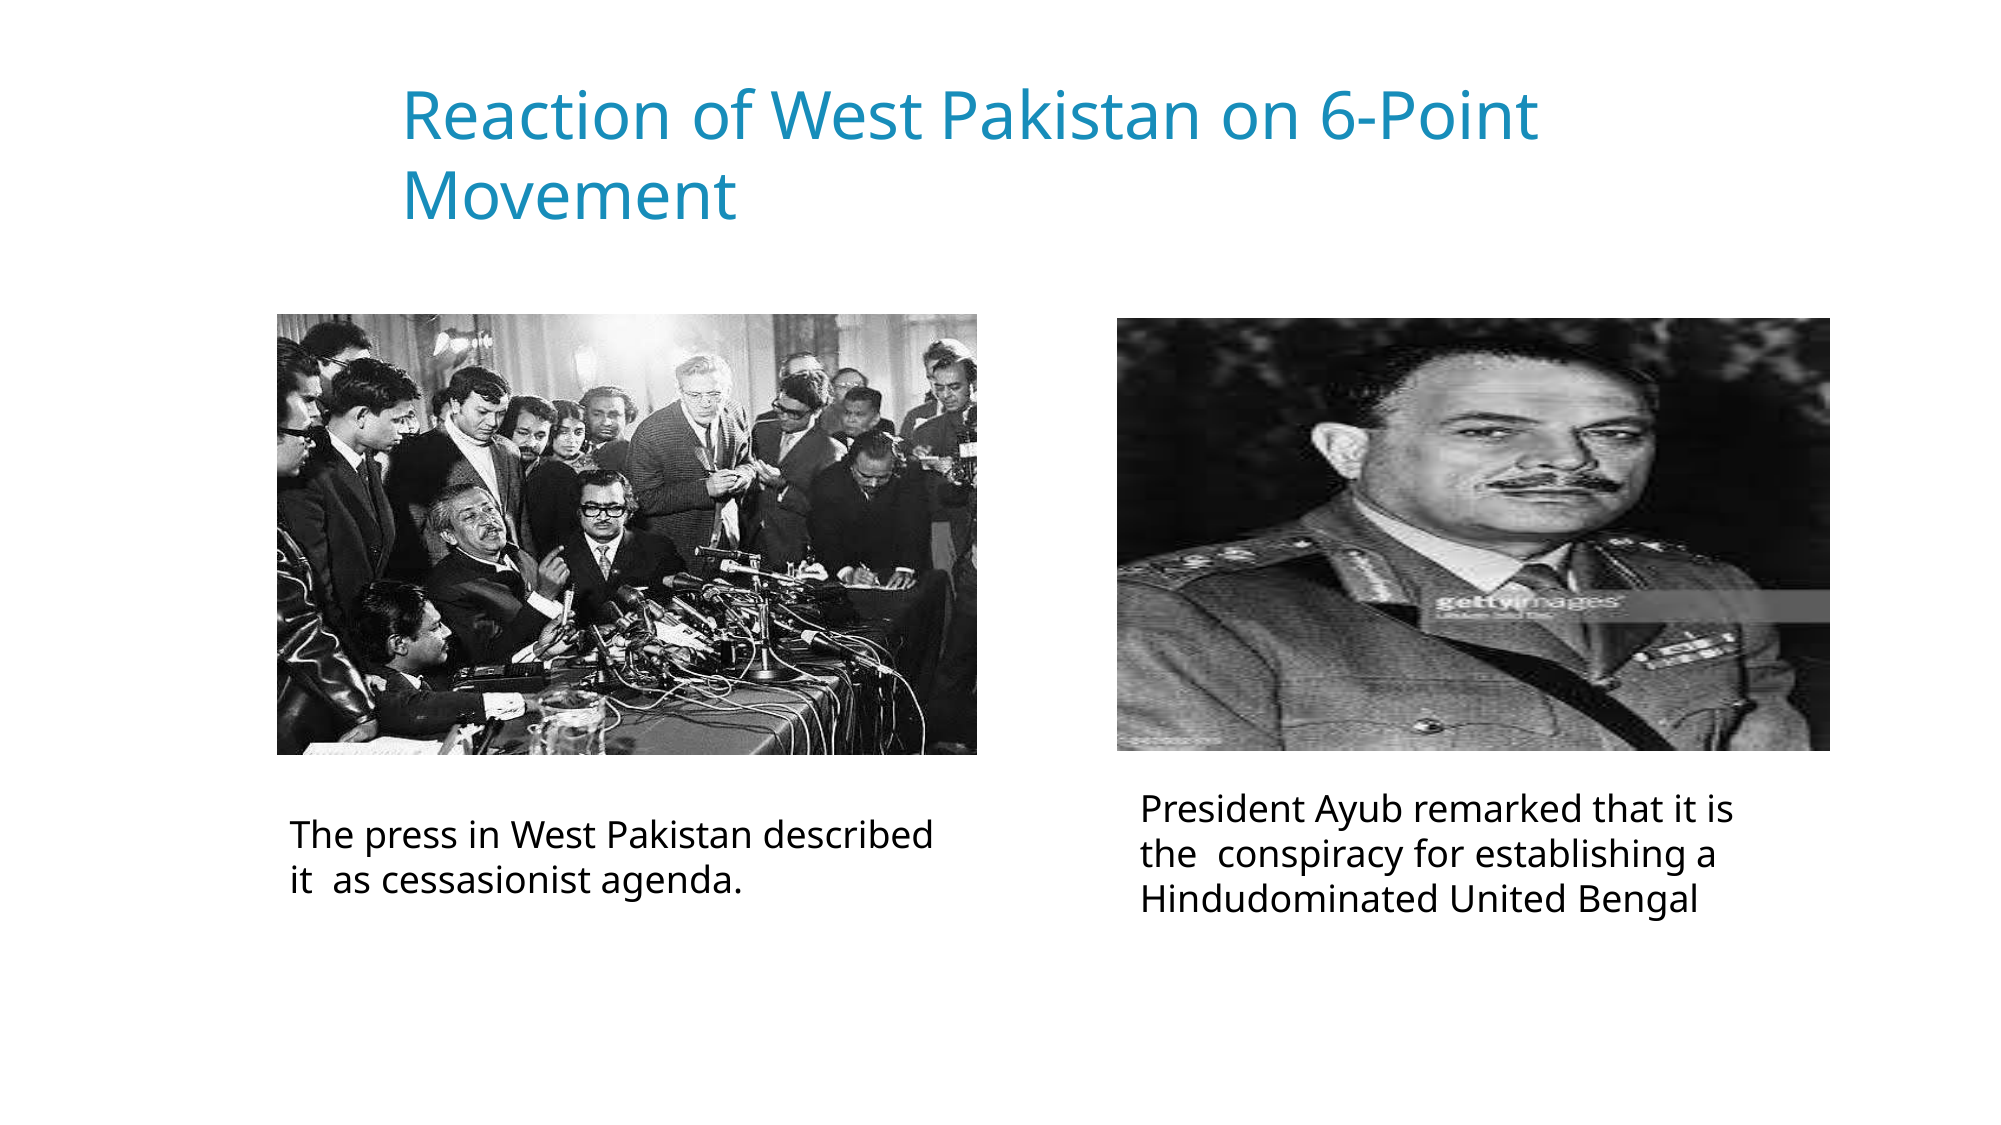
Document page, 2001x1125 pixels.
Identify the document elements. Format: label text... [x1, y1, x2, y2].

text_box President Ayub remarked that it is the conspiracy for establishing a Hindudominated United Bengal [1137, 782, 1777, 920]
text_box The press in West Pakistan described it as cessasionist agenda. [287, 808, 942, 901]
title Reaction of West Pakistan on 6-Point Movement [399, 56, 1851, 247]
picture [277, 314, 977, 755]
picture [1117, 318, 1830, 751]
